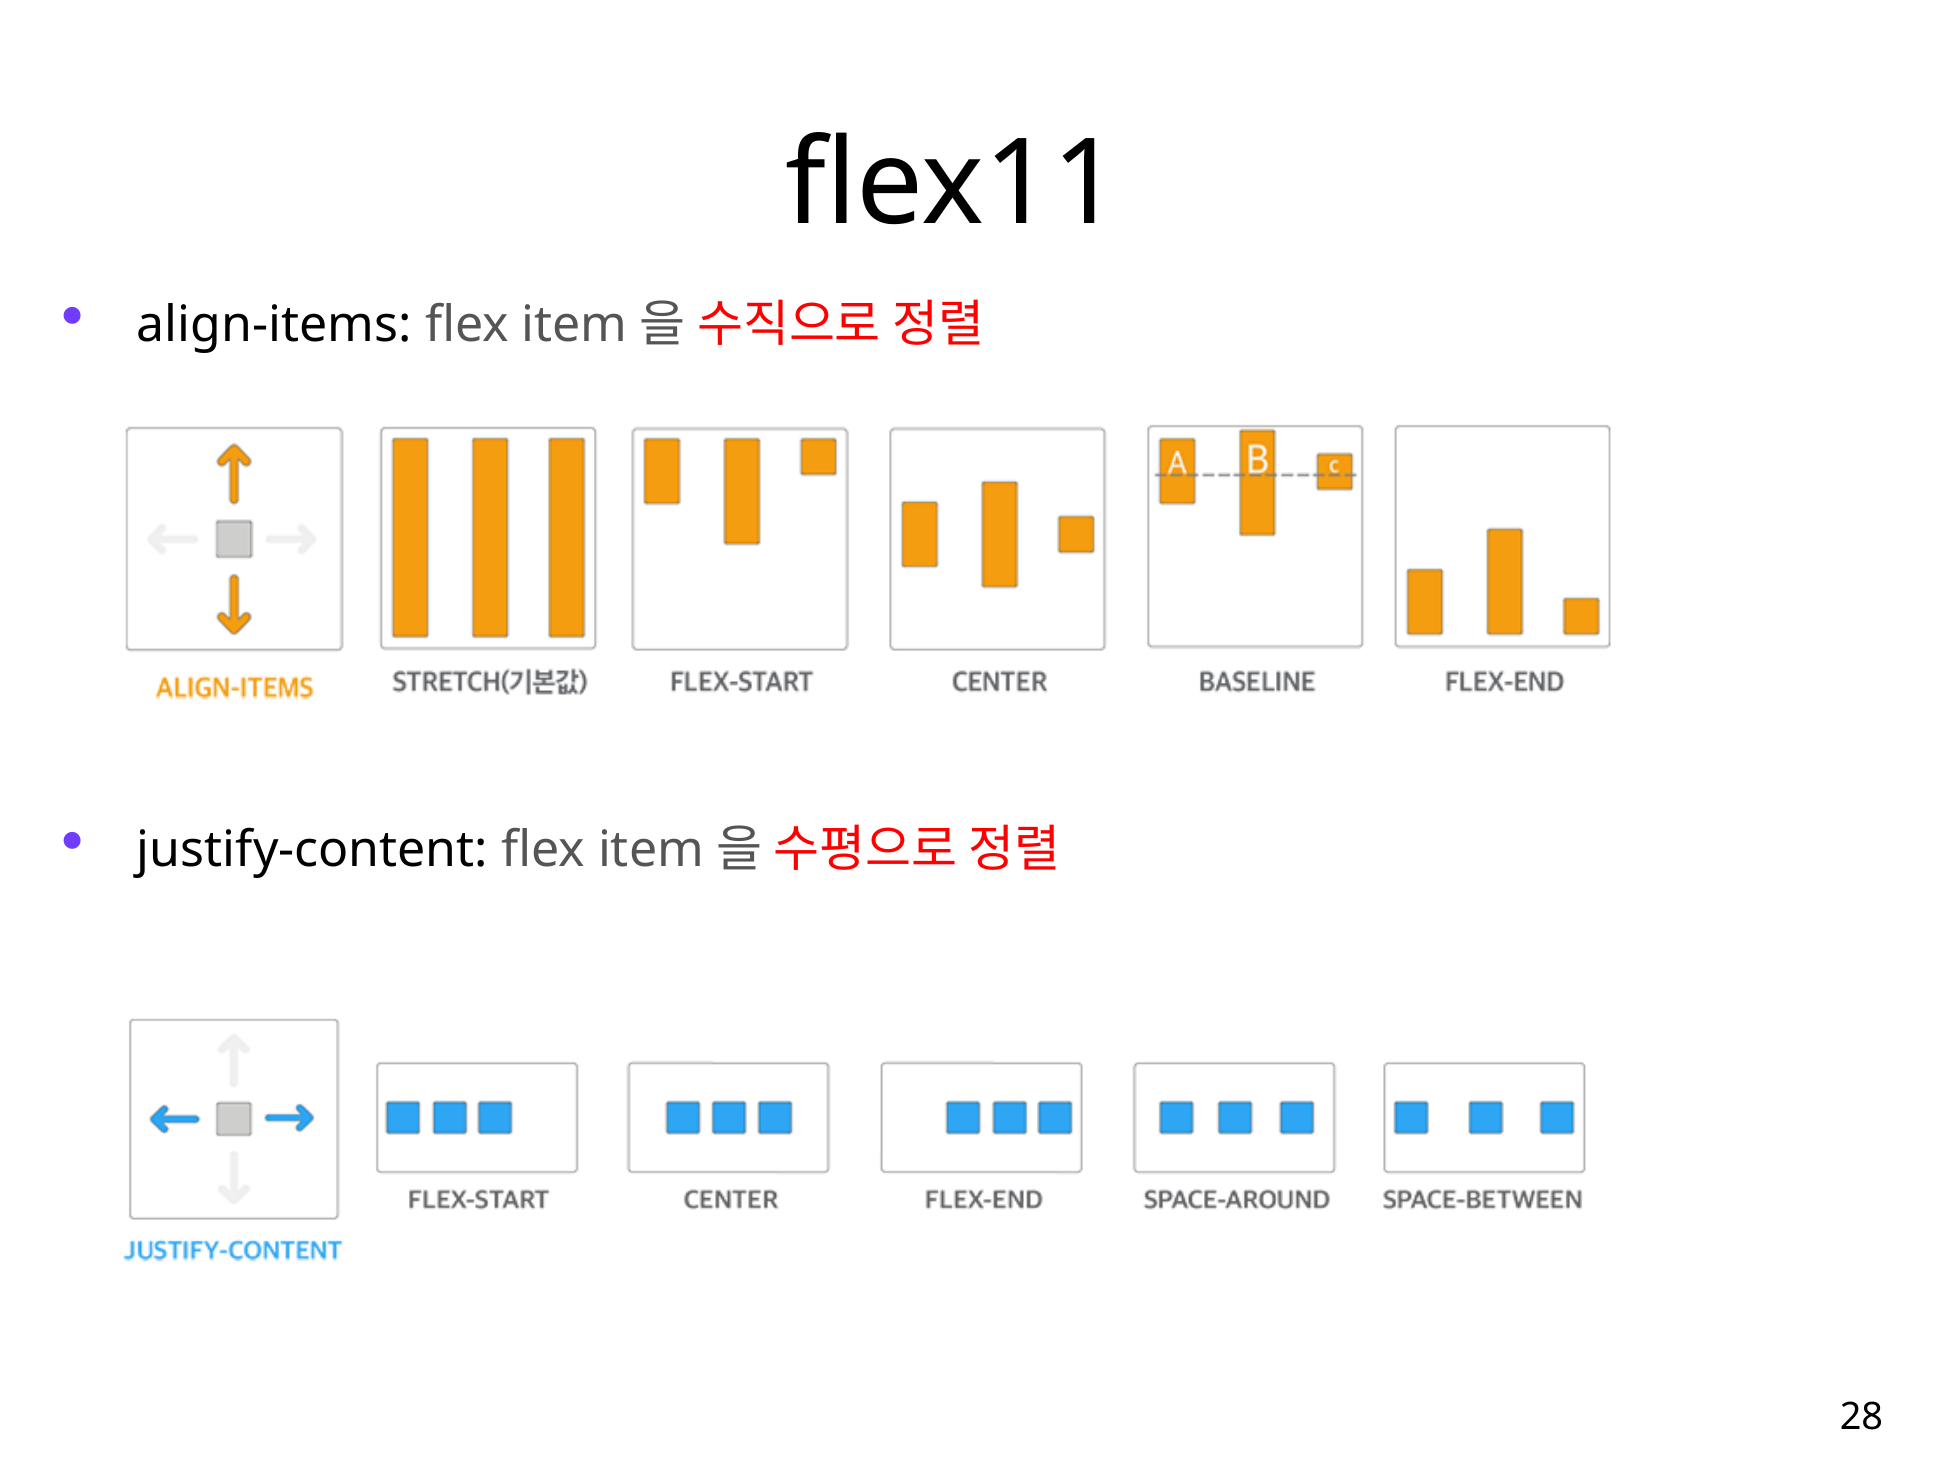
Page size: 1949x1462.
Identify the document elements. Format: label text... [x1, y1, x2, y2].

title flex11 [156, 92, 1749, 255]
list align-items: flex item을 수직으로 정렬 justify-content: flex item을 수평으로 정렬 [48, 284, 1897, 1343]
picture [113, 991, 1610, 1290]
slide_number 29 [1496, 1372, 1899, 1462]
picture [113, 402, 1633, 732]
